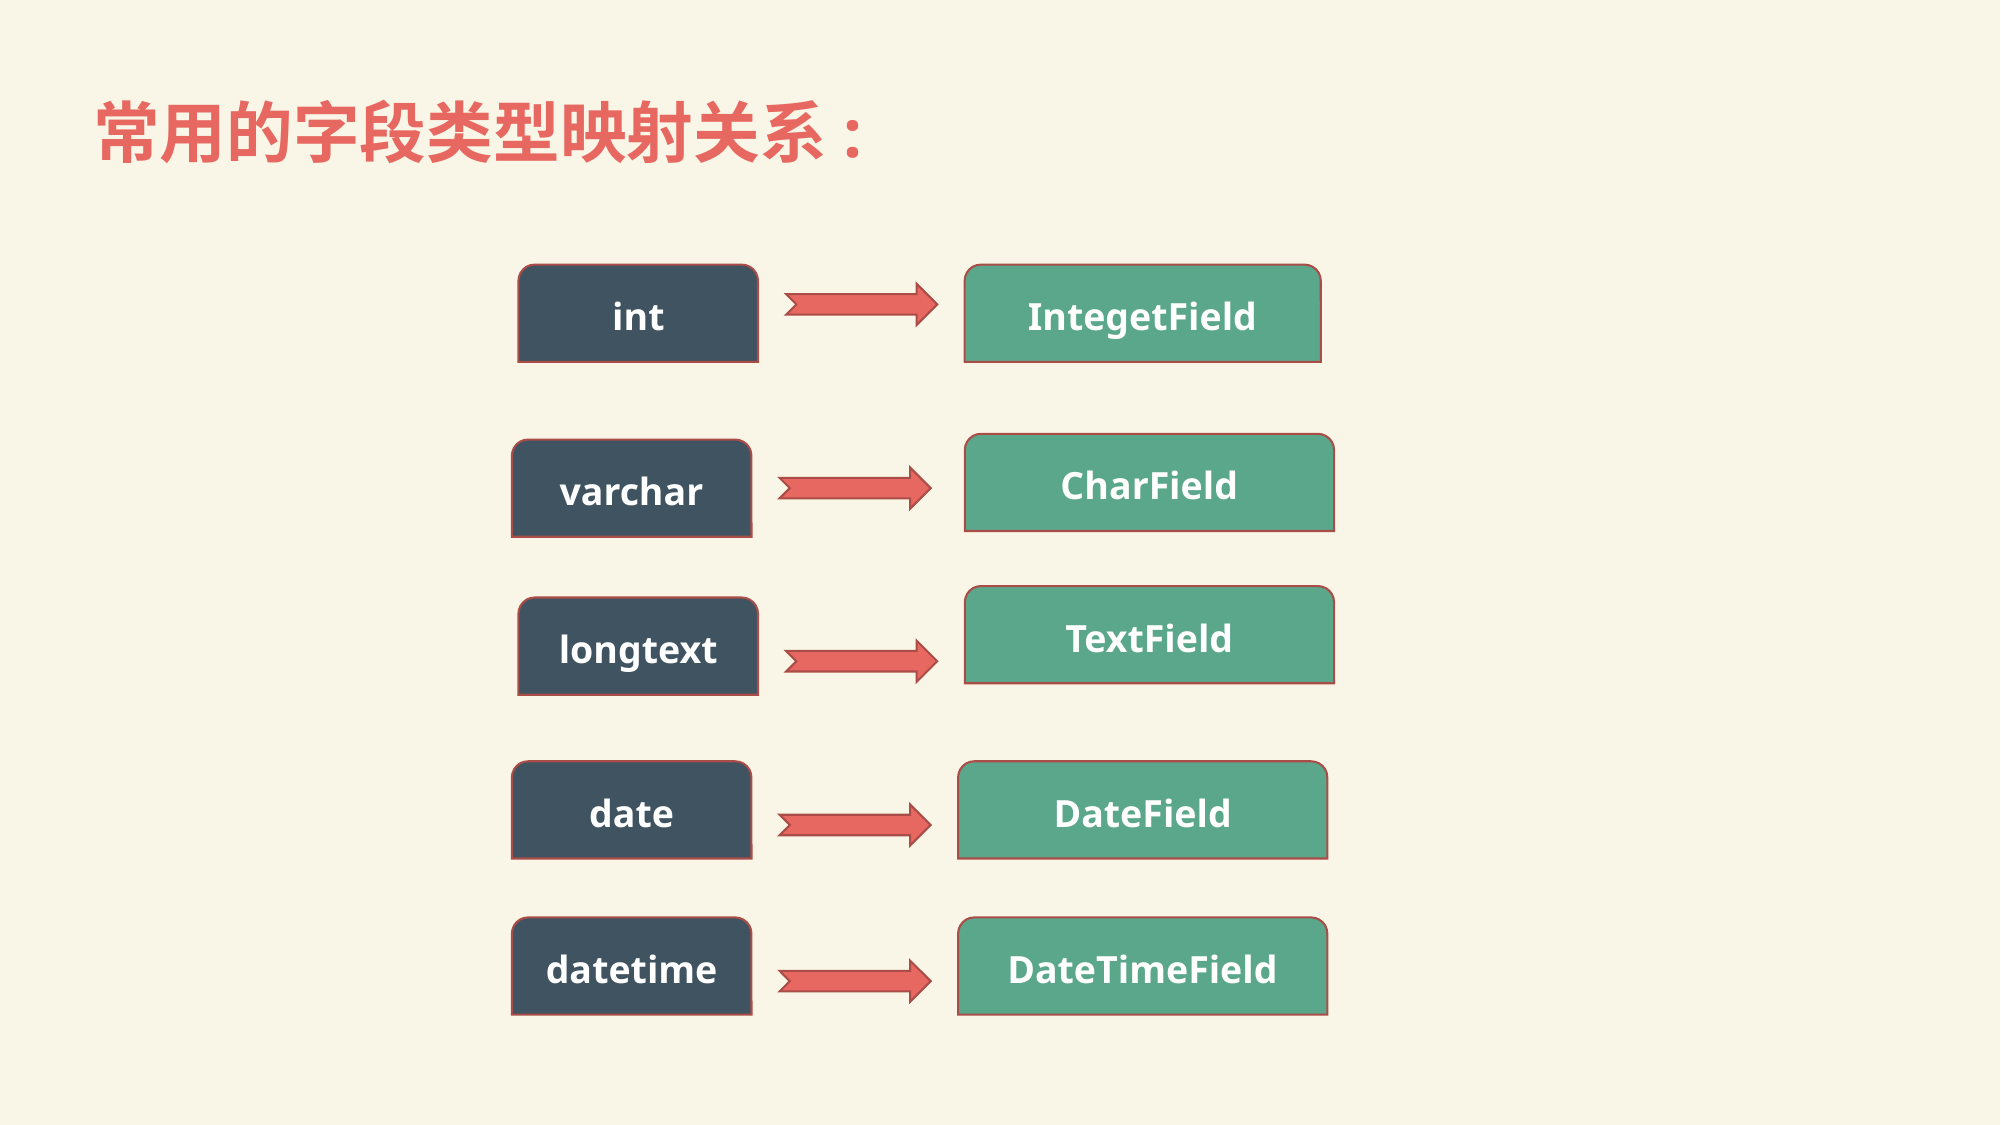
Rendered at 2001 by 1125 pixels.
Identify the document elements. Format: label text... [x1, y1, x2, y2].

text_box [777, 465, 933, 512]
text_box TextField [963, 585, 1336, 685]
text_box [777, 958, 933, 1005]
text_box DateTimeField [957, 916, 1329, 1016]
text_box [783, 638, 939, 685]
text_box CharField [963, 432, 1336, 533]
text_box date [510, 760, 753, 860]
text_box IntegetField [963, 263, 1322, 363]
text_box int [517, 263, 760, 363]
text_box [783, 281, 939, 328]
text_box datetime [510, 916, 753, 1016]
title 常用的字段类型映射关系: [78, 56, 1922, 216]
text_box [777, 802, 933, 849]
text_box DateField [957, 760, 1329, 860]
text_box longtext [517, 596, 760, 696]
text_box varchar [510, 438, 753, 538]
